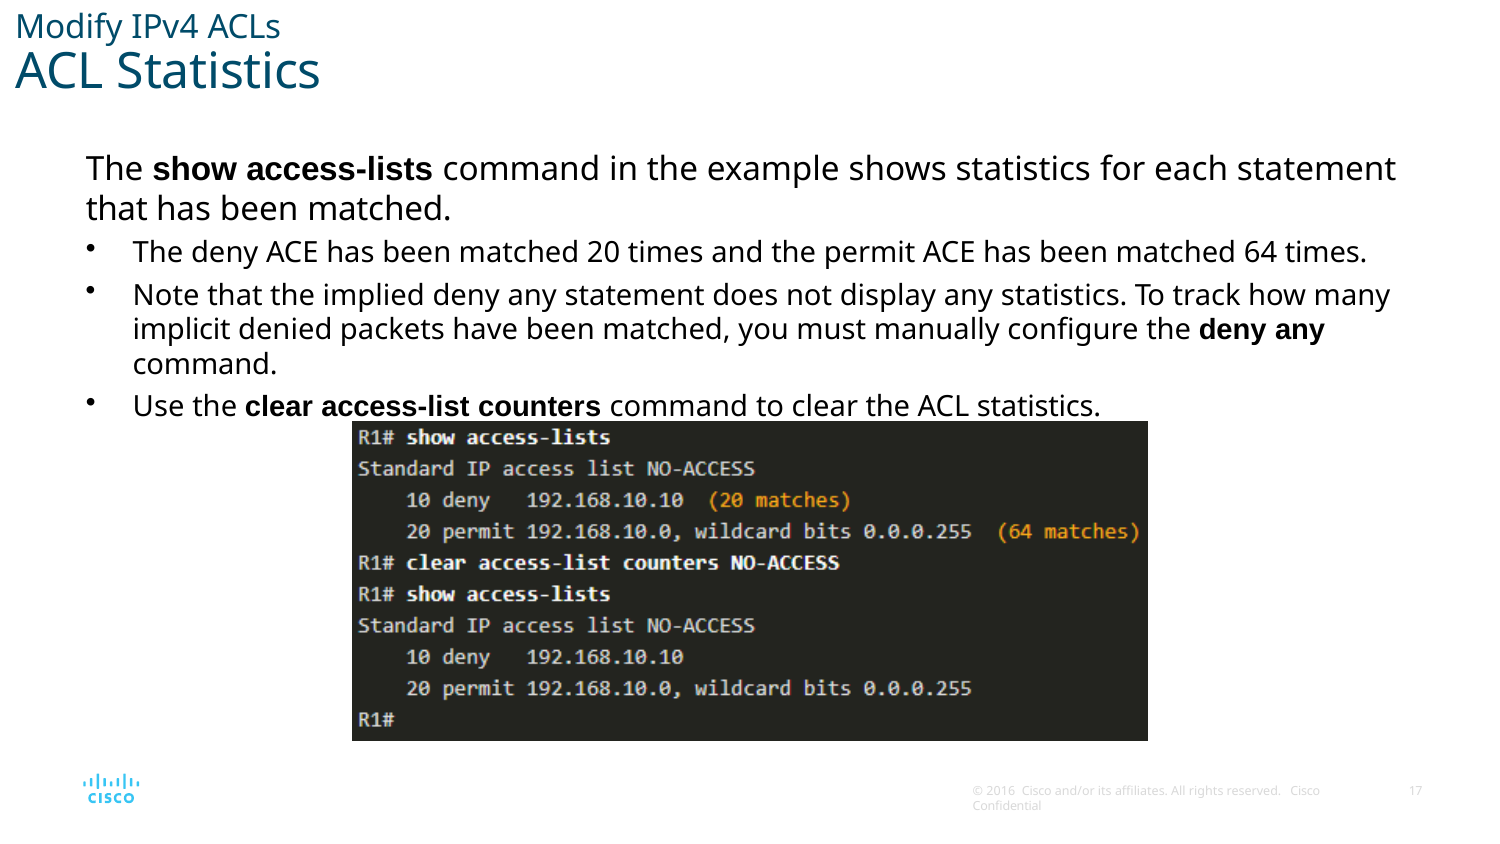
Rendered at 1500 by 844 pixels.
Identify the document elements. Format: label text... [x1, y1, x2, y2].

slide_number 10 [1406, 782, 1432, 844]
text_box The show access-lists command in the example shows statistics for each statement that has been matched. The deny ACE has been matched 20 times and the permit ACE has been matched 64 times. Note that the implied deny any statement does not display any statistics. To track how many implicit denied packets have been matched, you must manually configure the deny any command. Use the clear access-list counters command to clear the ACL statistics. [83, 144, 1412, 423]
footer © 2016 Cisco and/or its affiliates. All rights reserved. Cisco Confidential [970, 782, 1381, 844]
title Modify IPv4 ACLs ACL Statistics [12, 9, 1355, 153]
picture [352, 421, 1148, 741]
